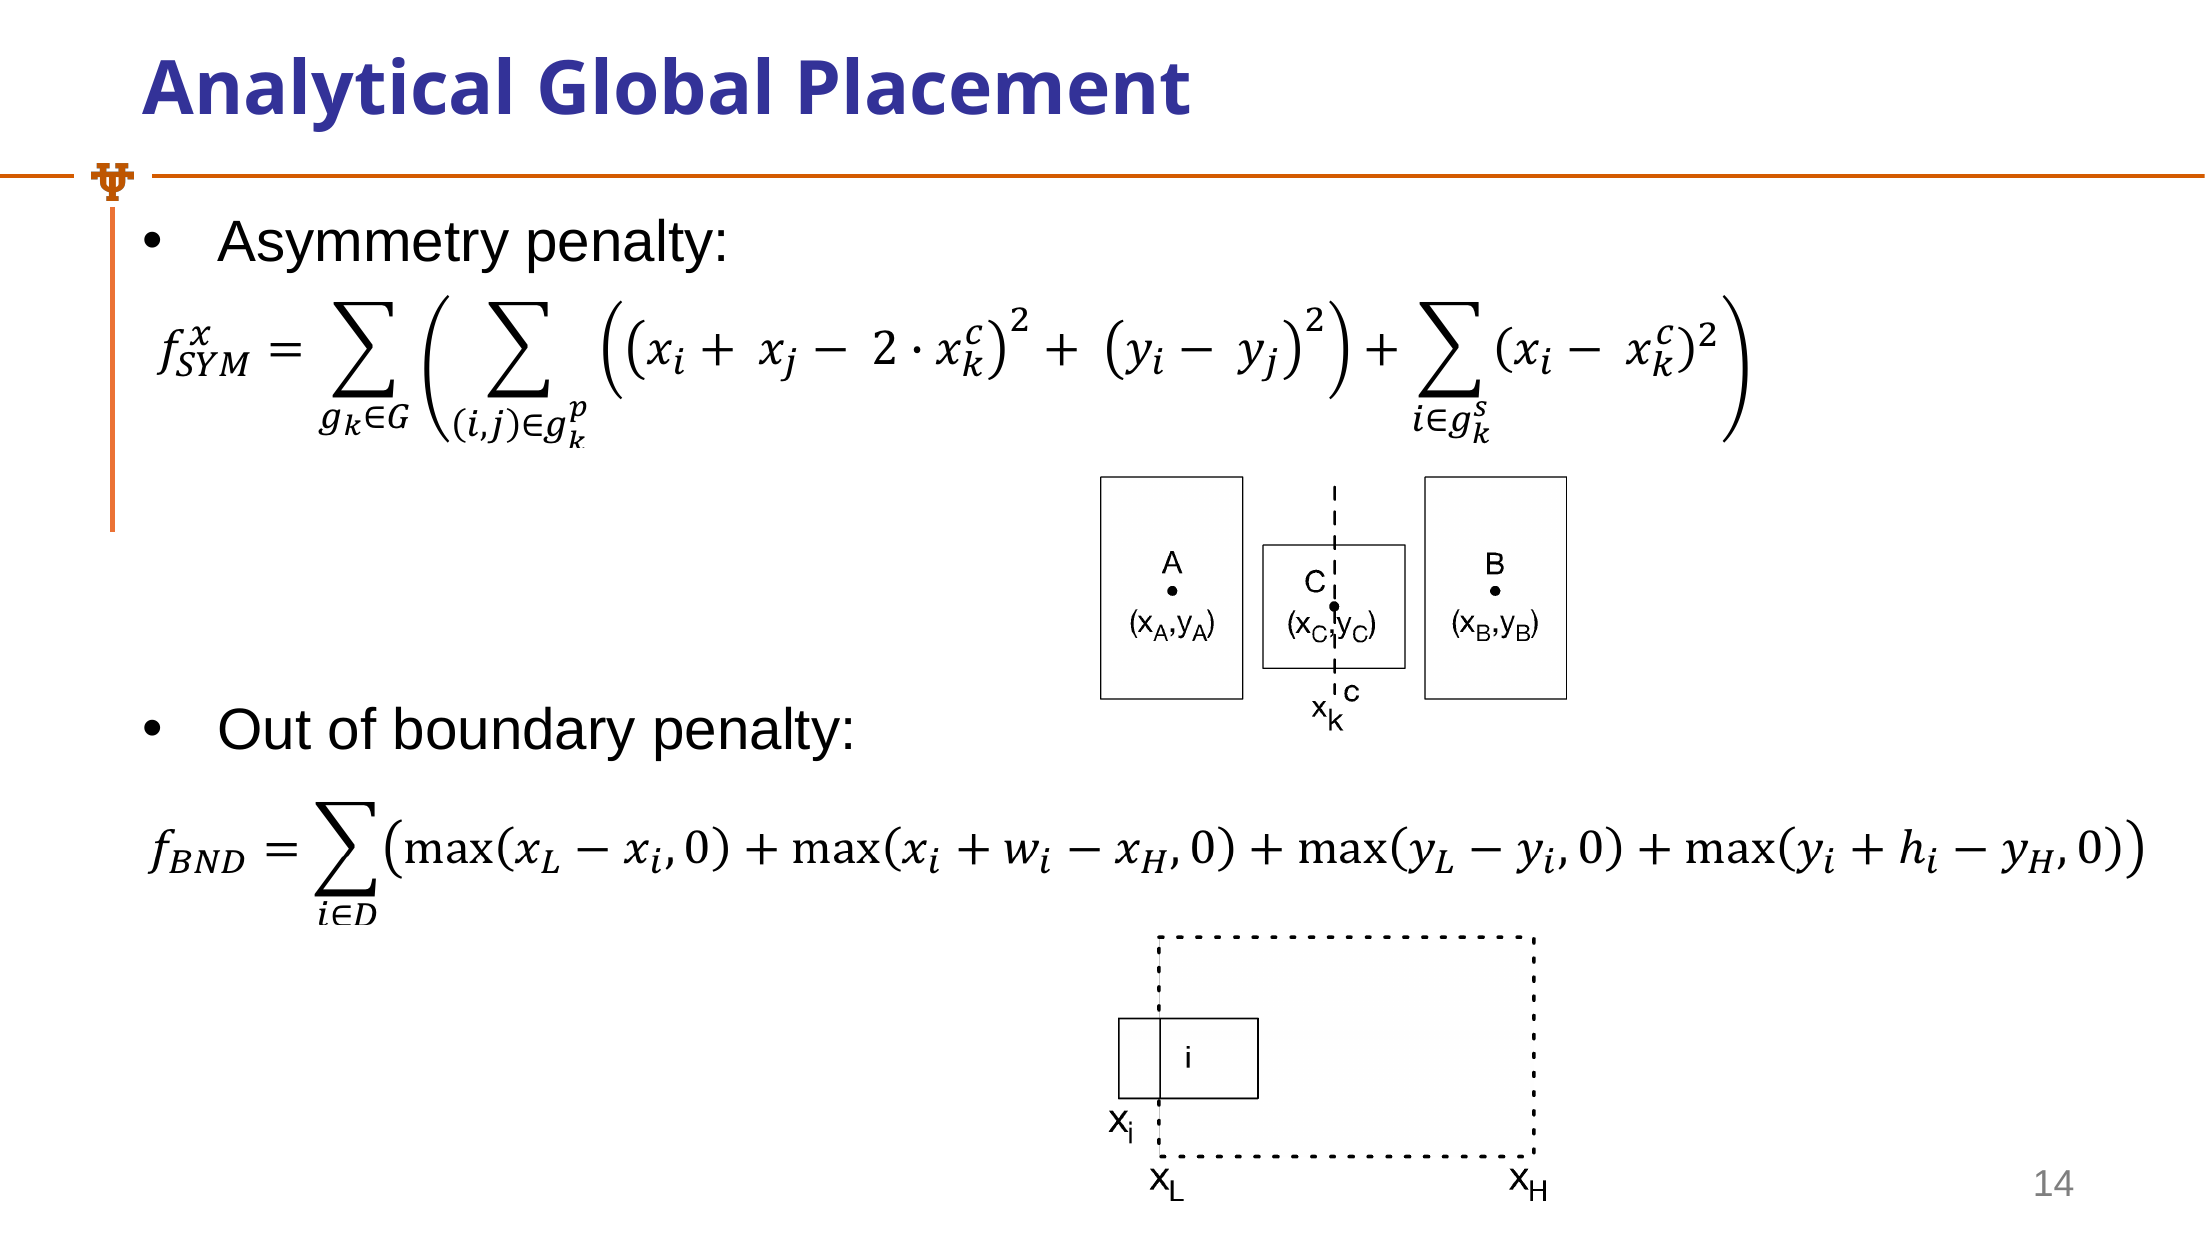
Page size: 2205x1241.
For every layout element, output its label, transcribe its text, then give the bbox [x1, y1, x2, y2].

title Analytical Global Placement [127, 25, 2069, 155]
picture [91, 163, 134, 201]
picture [1097, 474, 1568, 745]
slide_number ‹#› [2018, 1151, 2116, 1207]
list Asymmetry penalty: Out of boundary penalty: [127, 201, 2069, 1135]
picture [1097, 934, 1556, 1213]
text_box [141, 289, 1765, 448]
text_box [134, 788, 2169, 925]
